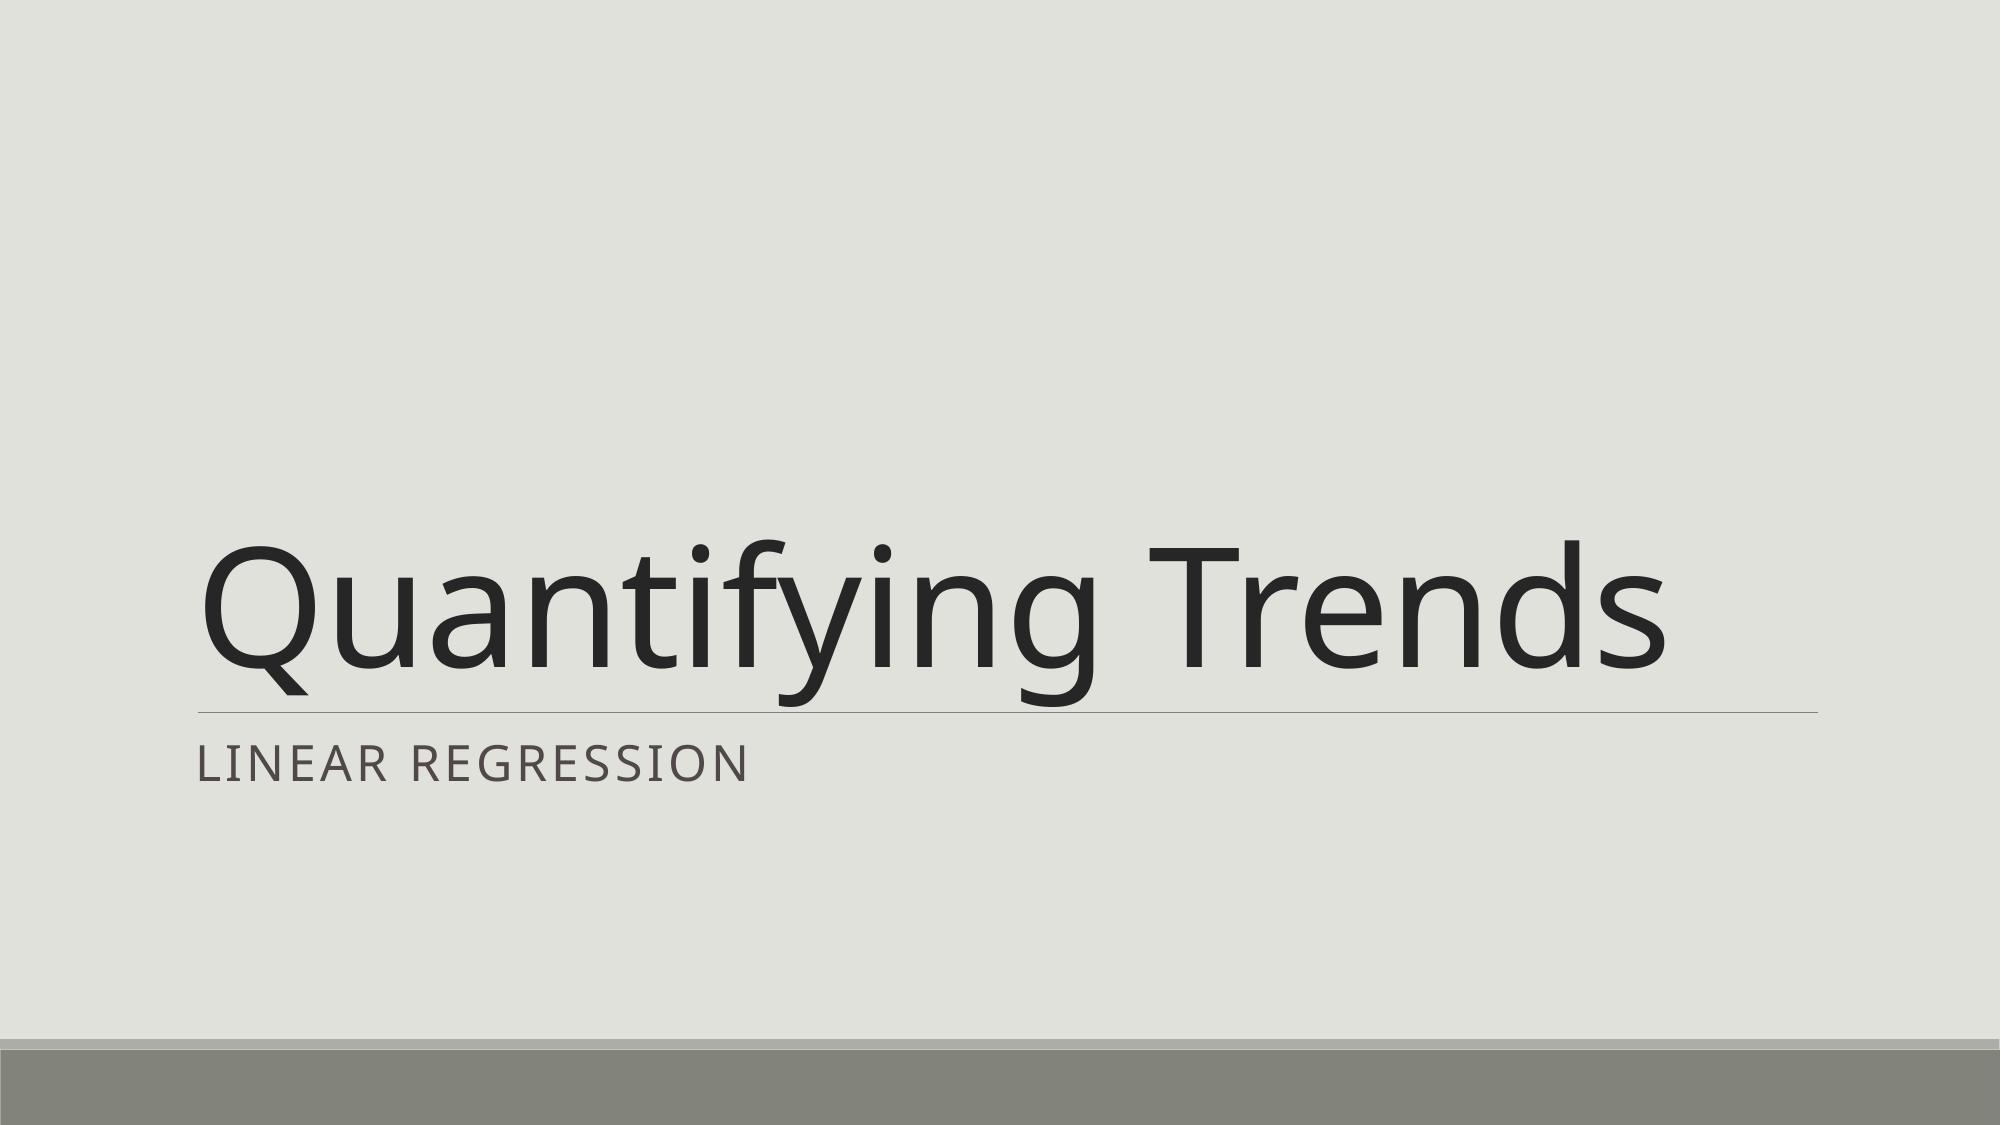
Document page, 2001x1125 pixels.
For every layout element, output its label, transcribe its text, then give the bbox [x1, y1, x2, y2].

title Quantifying Trends [180, 124, 1830, 710]
list Linear regression [180, 730, 1830, 918]
